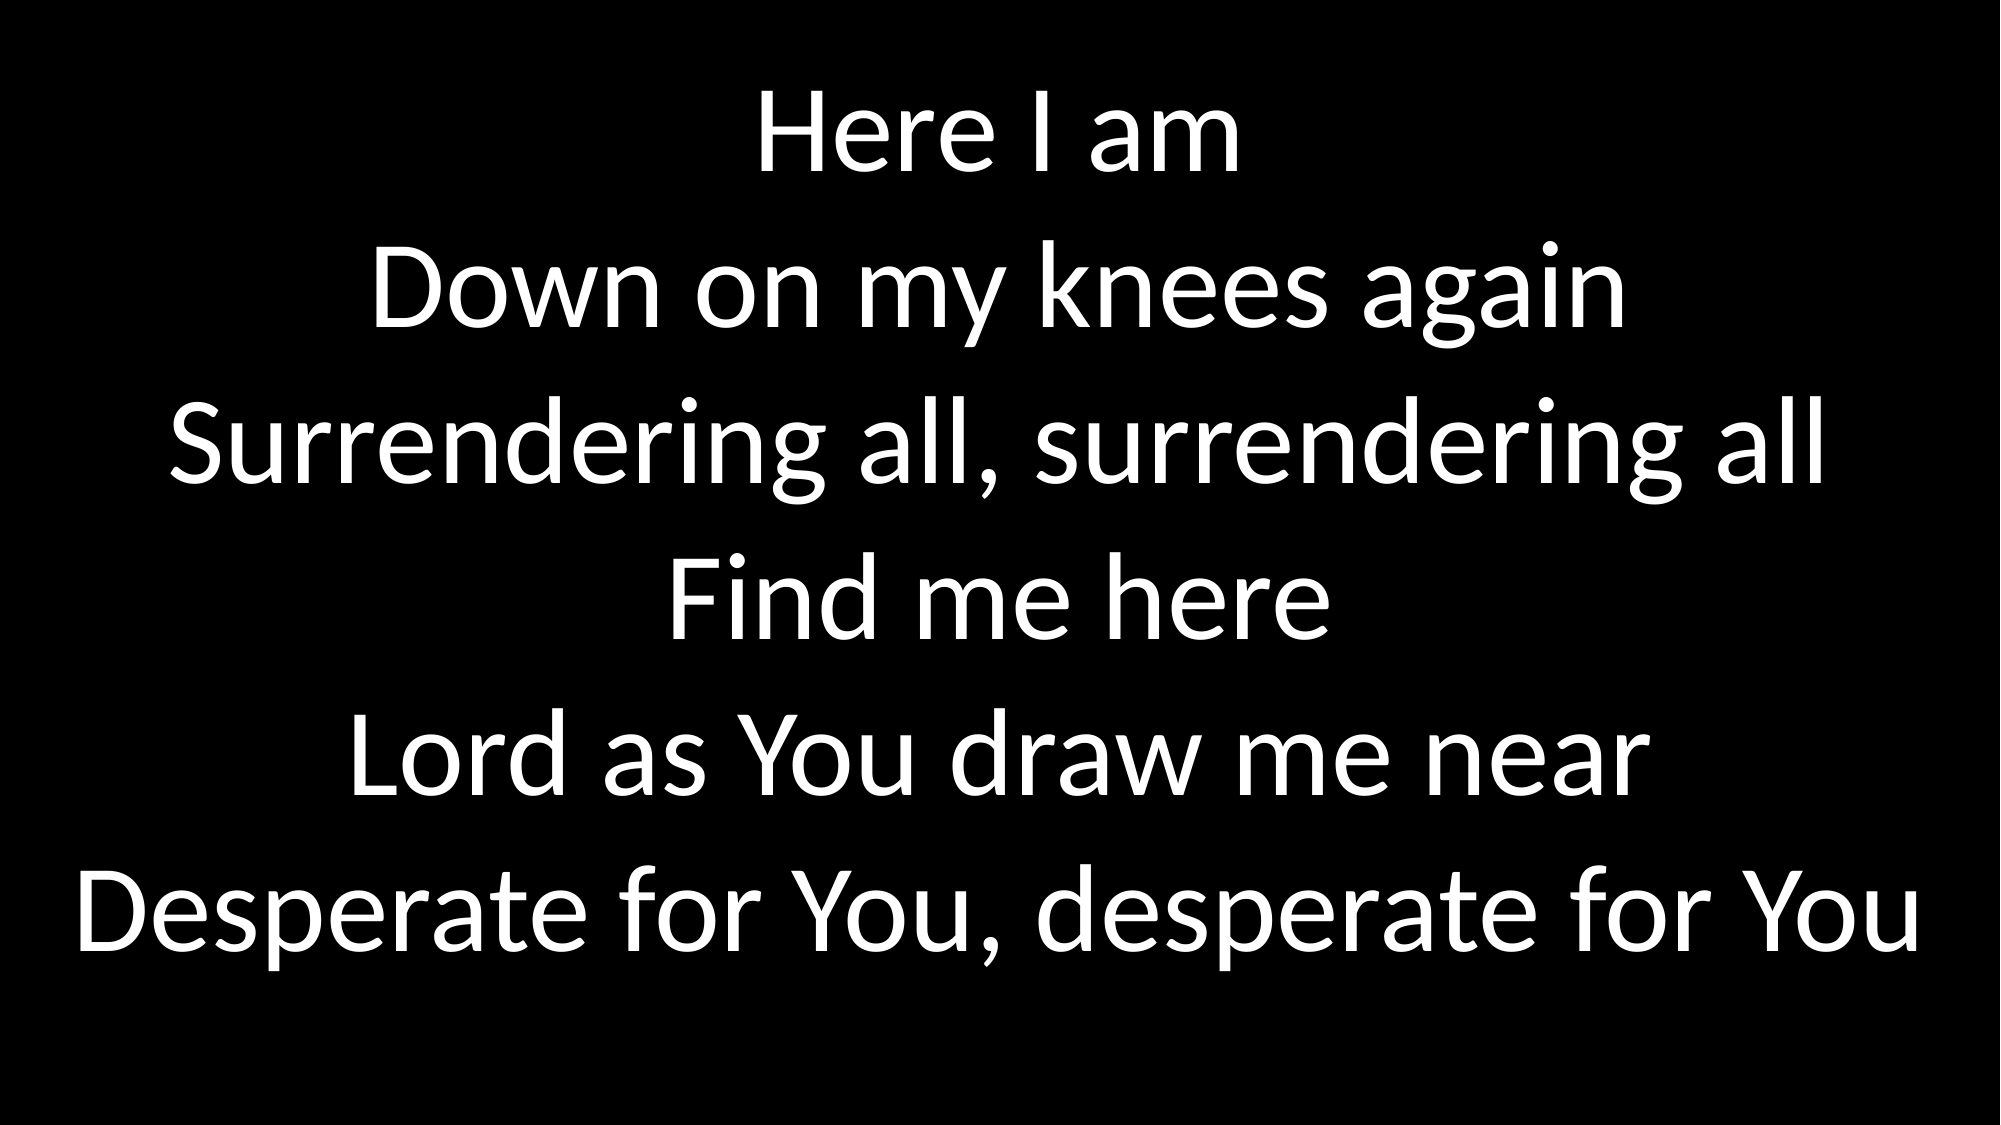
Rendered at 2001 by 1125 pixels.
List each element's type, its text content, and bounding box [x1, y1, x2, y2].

subtitle Here I am Down on my knees again Surrendering all, surrendering all Find me here Lord as You draw me near Desperate for You, desperate for You [51, 56, 1949, 986]
